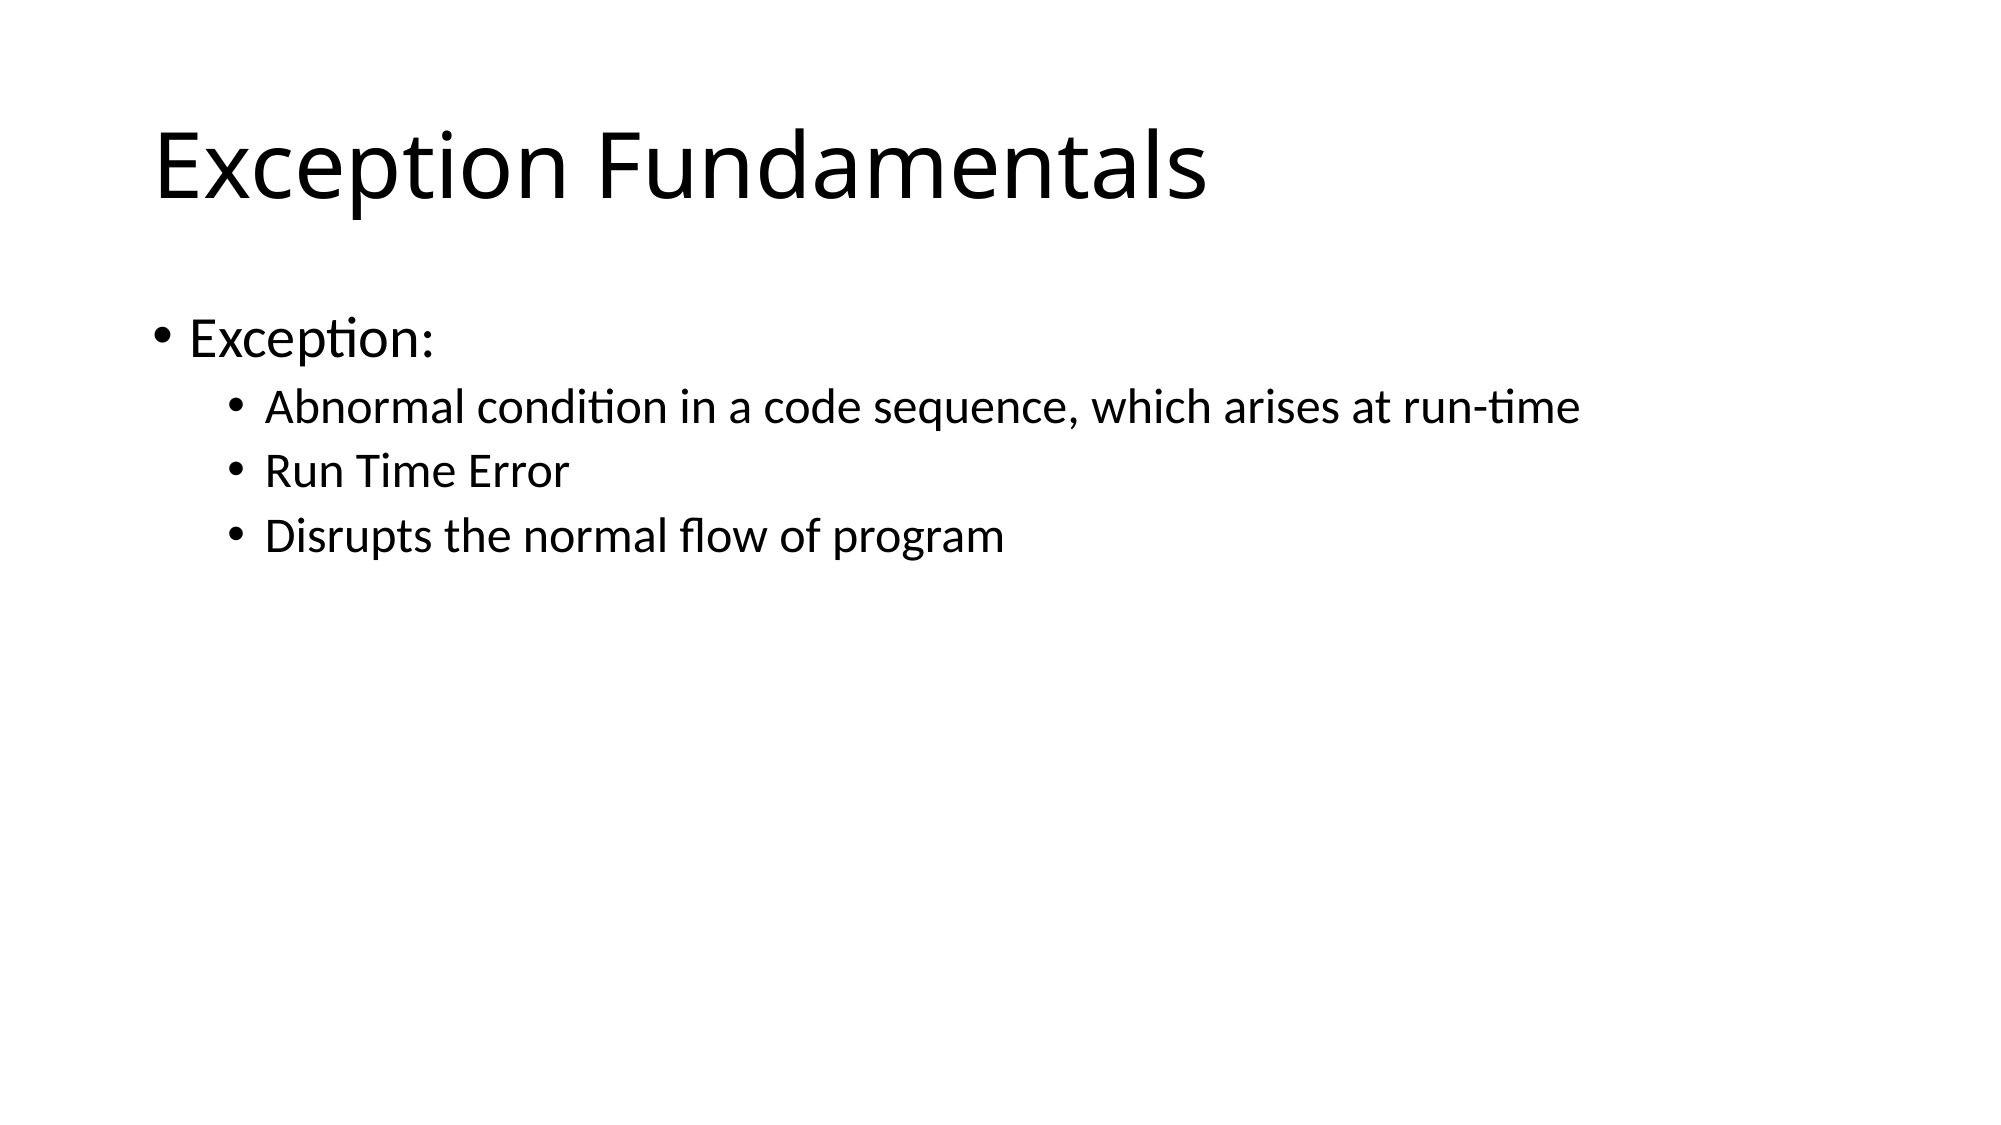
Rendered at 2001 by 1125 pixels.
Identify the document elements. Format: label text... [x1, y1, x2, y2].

list Exception: Abnormal condition in a code sequence, which arises at run-time Run Time Error Disrupts the normal flow of program [137, 299, 1863, 1014]
title Exception Fundamentals [137, 59, 1863, 278]
